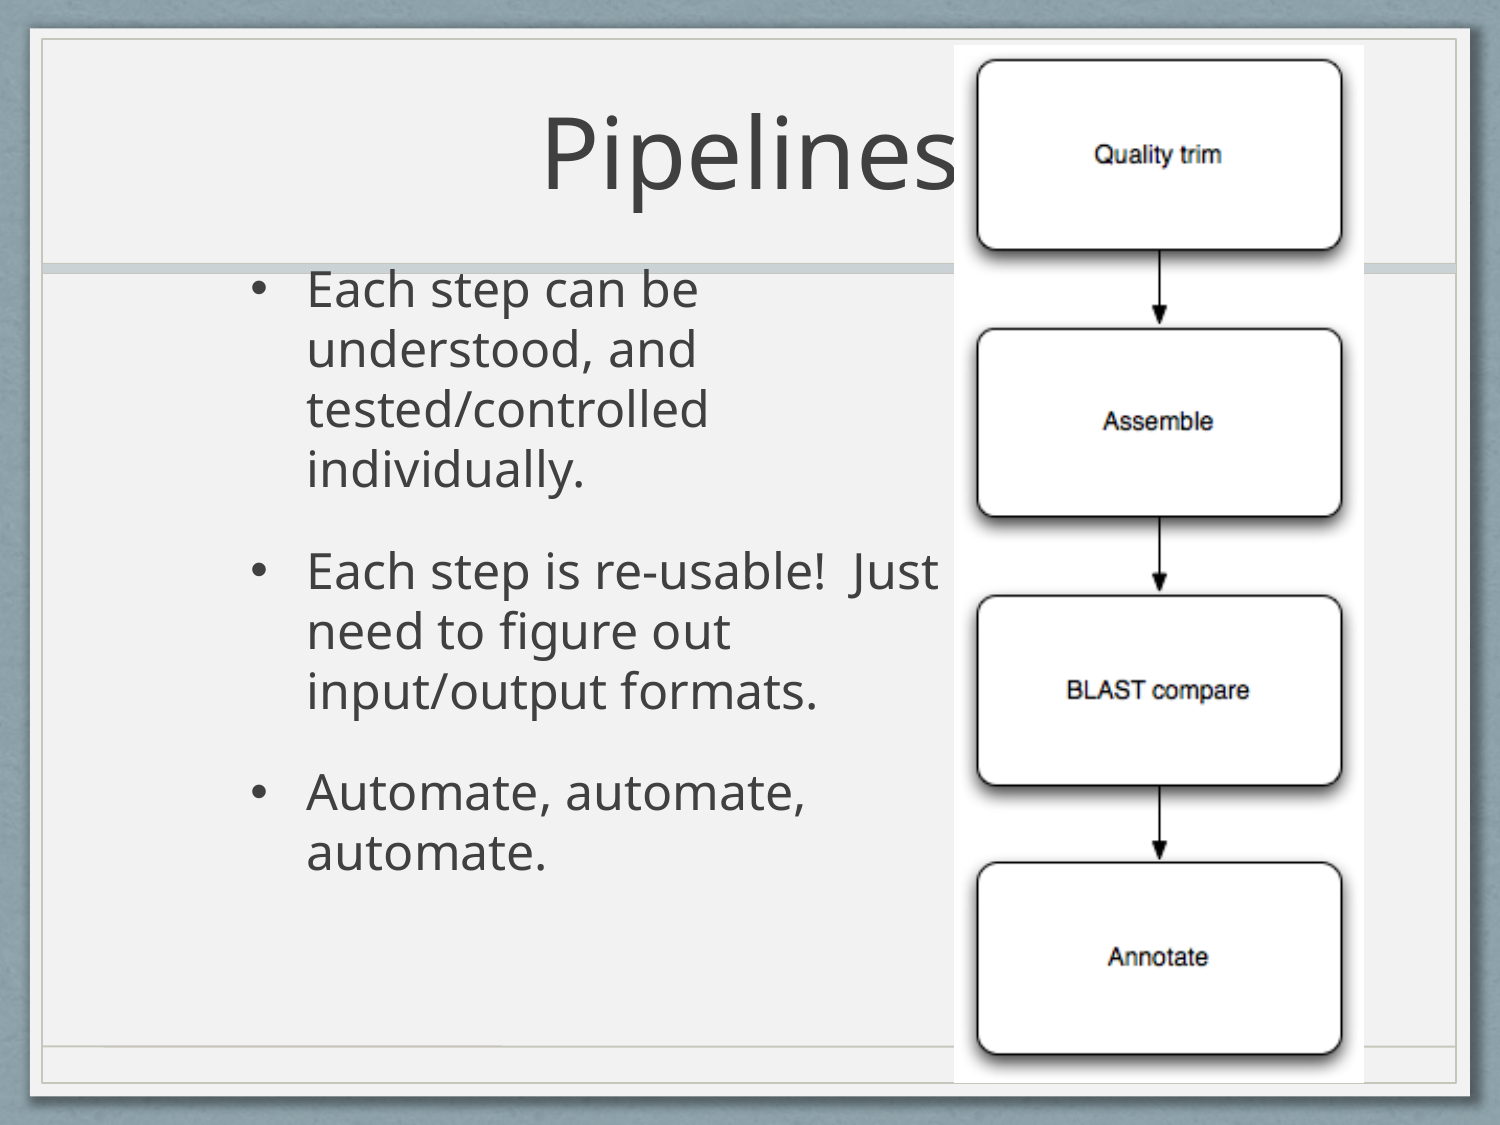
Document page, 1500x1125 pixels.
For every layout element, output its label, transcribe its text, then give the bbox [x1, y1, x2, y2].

picture [954, 44, 1364, 1083]
list Each step can be understood, and tested/controlled individually. Each step is re-usable! Just need to figure out input/output formats. Automate, automate, automate. [235, 249, 947, 1015]
title Pipelines [147, 40, 951, 260]
